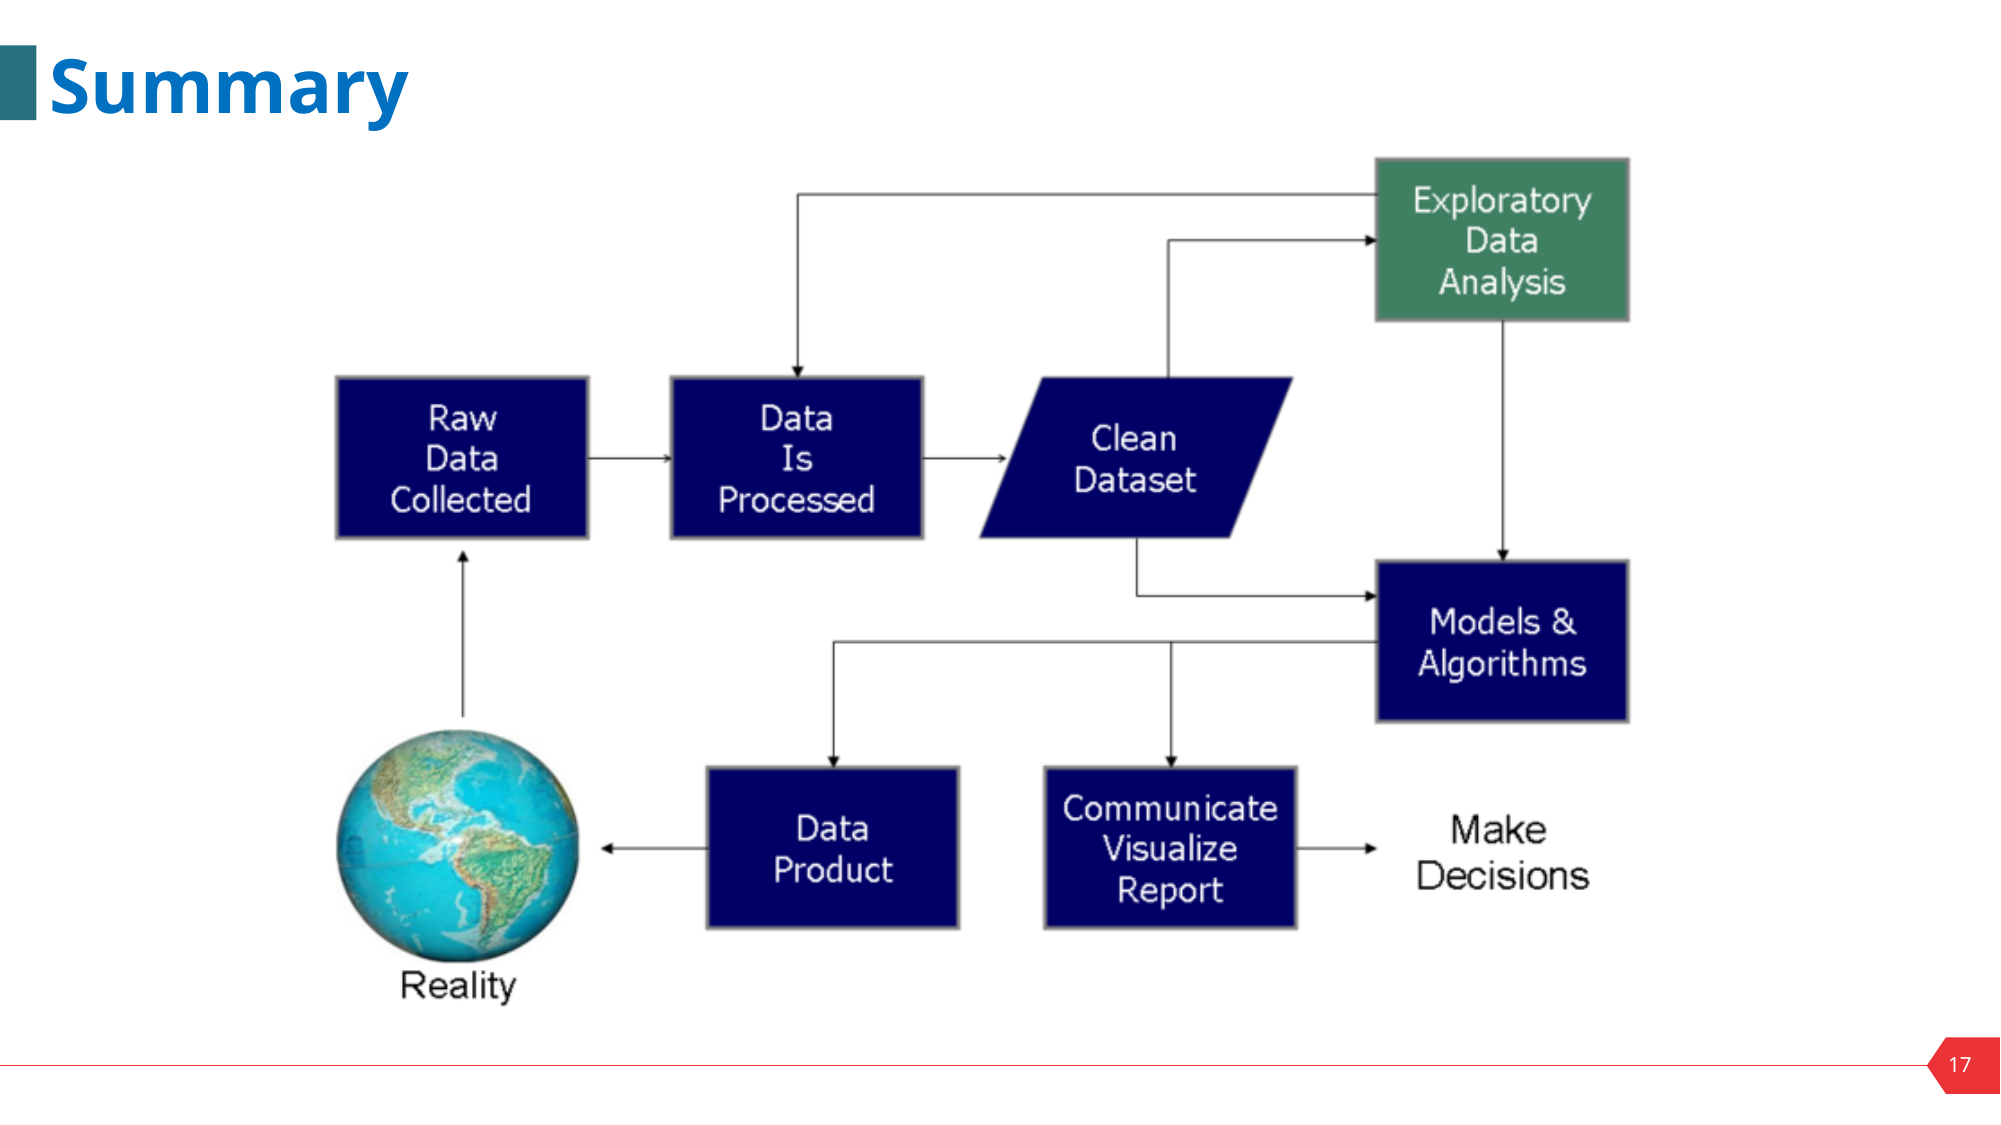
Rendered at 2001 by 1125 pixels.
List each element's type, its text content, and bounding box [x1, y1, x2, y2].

text_box Summary [34, 30, 1168, 119]
picture [324, 143, 1676, 1019]
